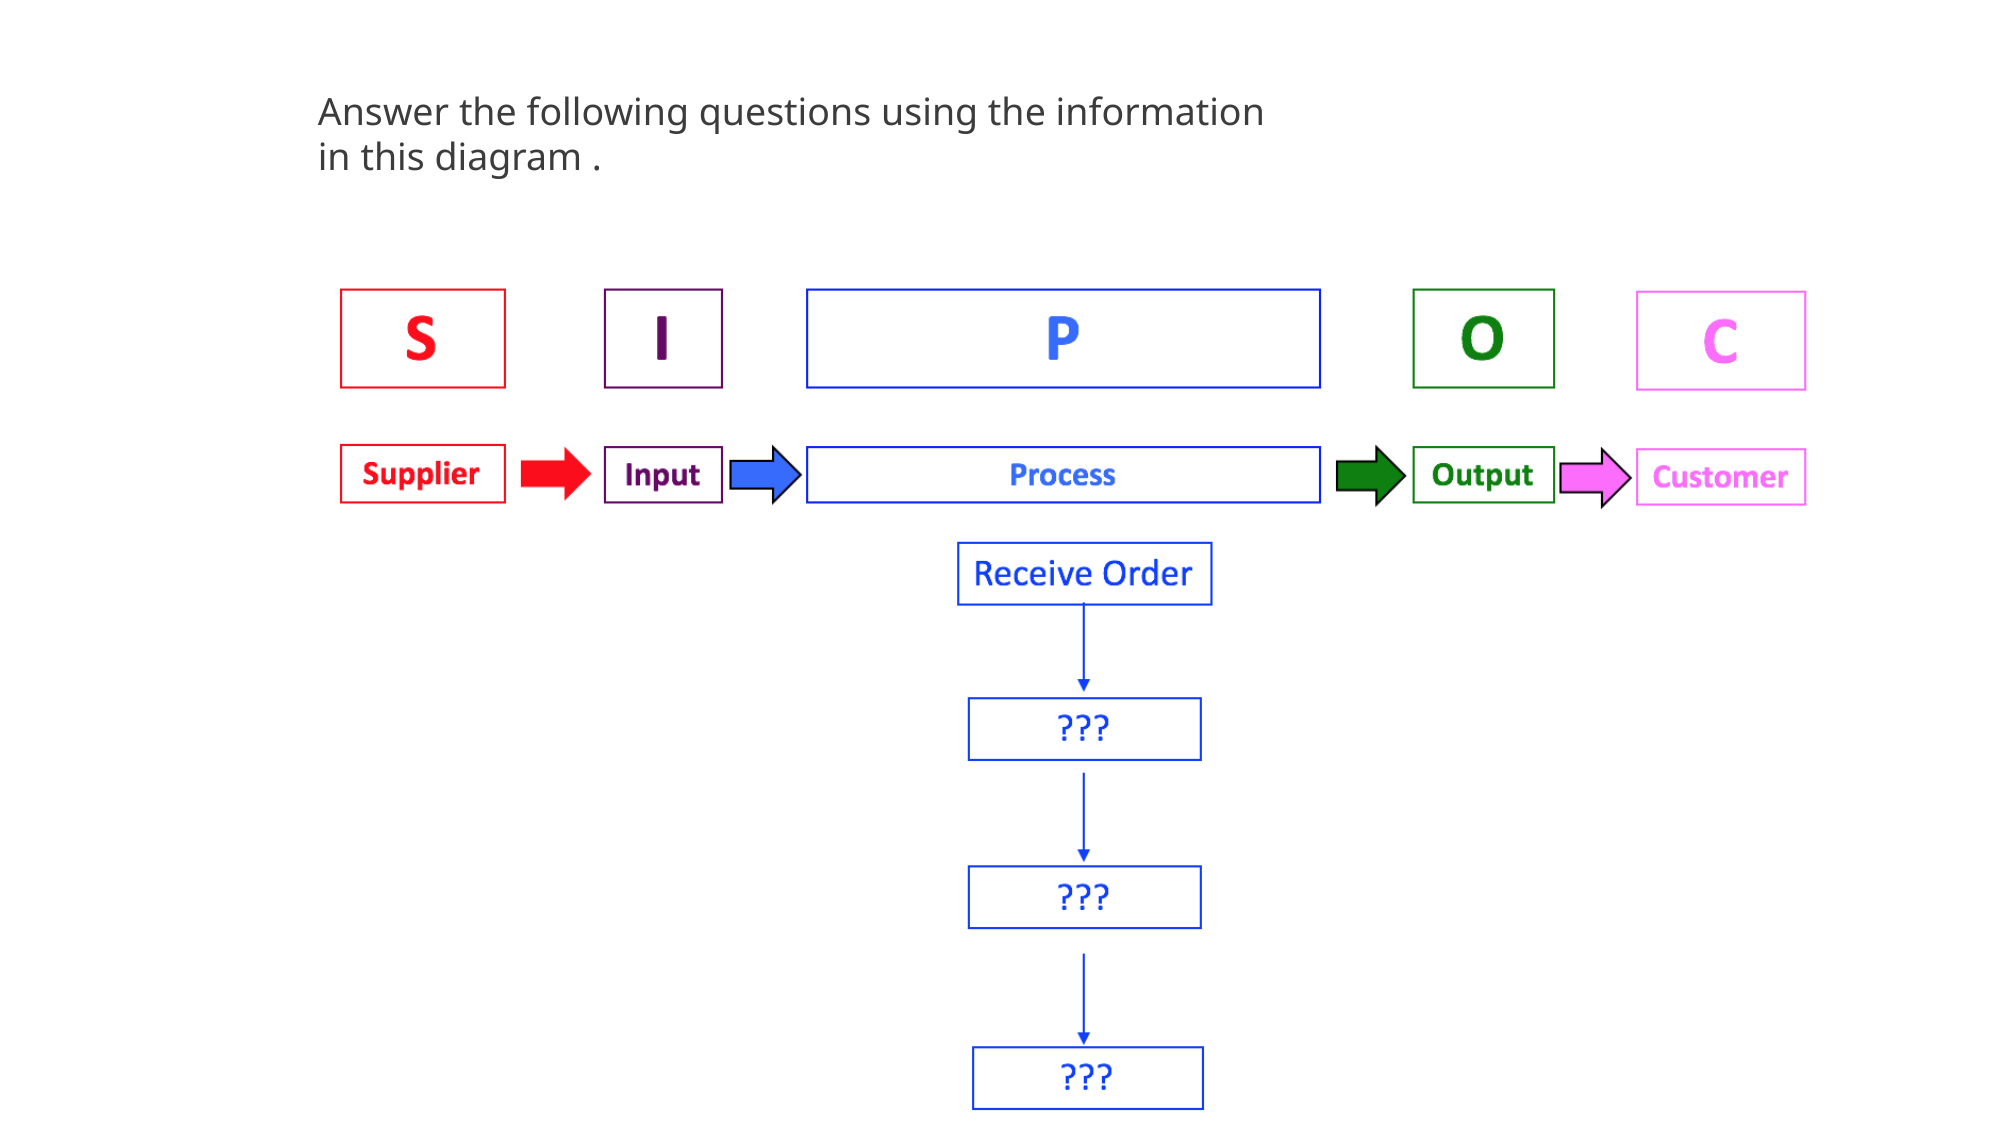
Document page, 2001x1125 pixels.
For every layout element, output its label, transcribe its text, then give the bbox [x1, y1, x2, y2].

text_box Answer the following questions using the information in this diagram . [303, 80, 1304, 186]
picture [323, 163, 1834, 1125]
